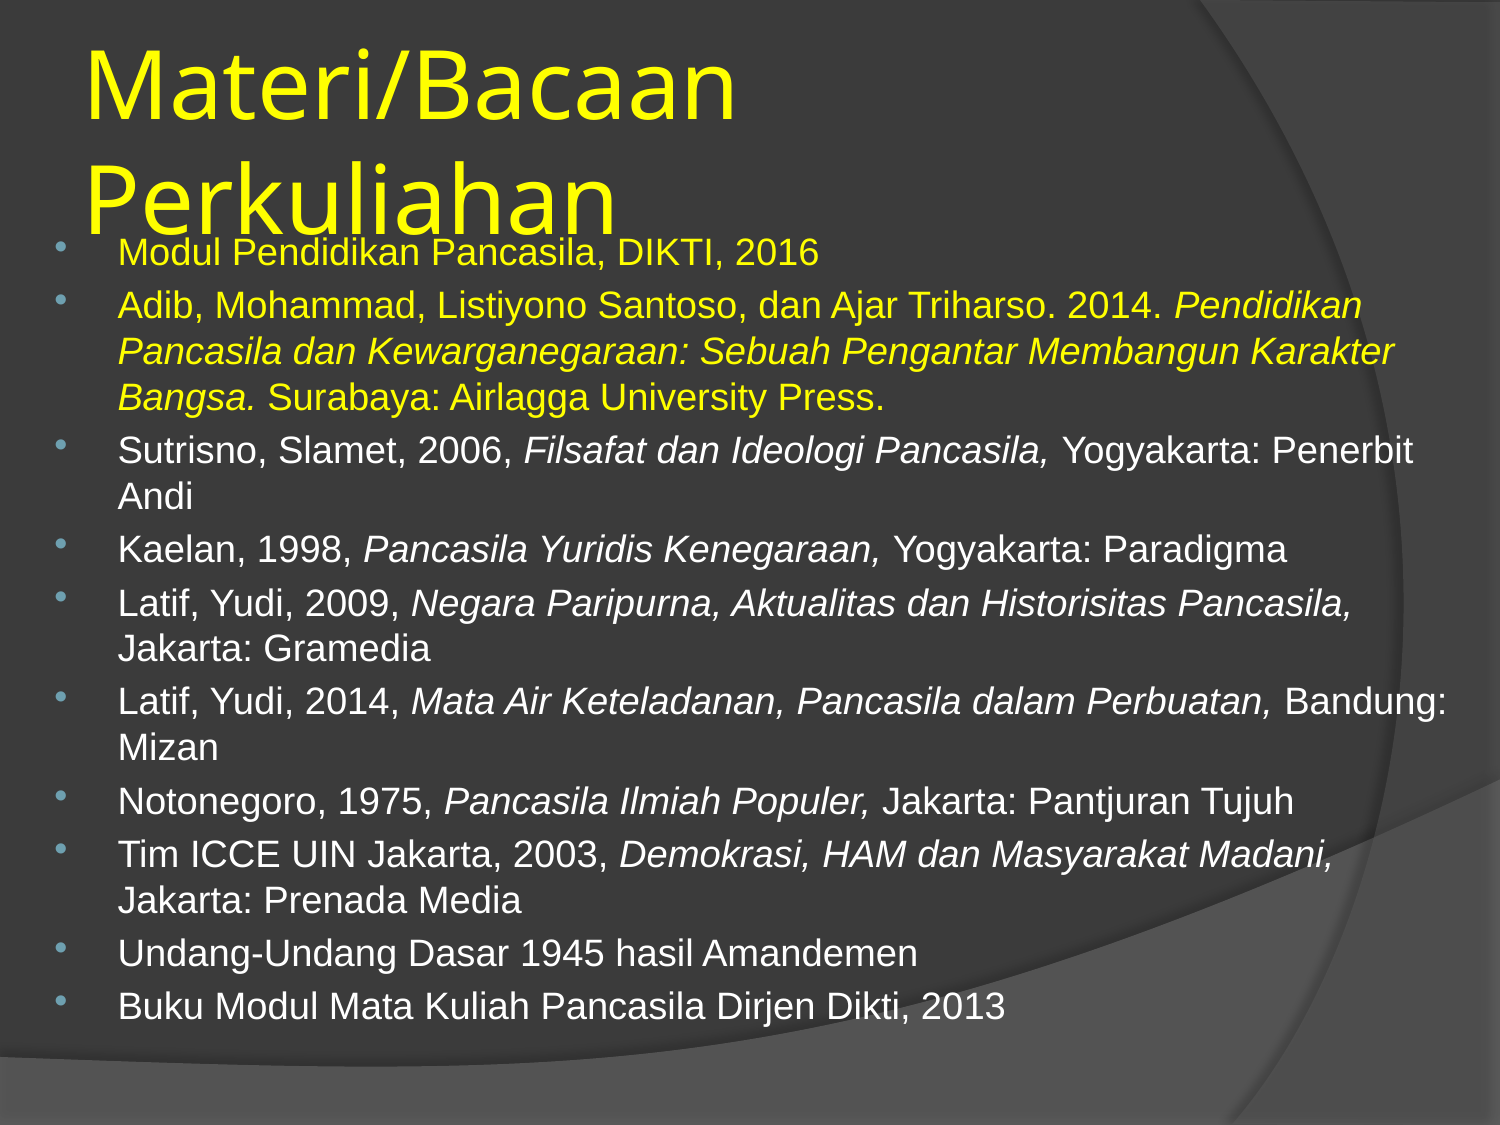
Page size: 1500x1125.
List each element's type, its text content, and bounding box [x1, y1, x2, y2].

title Materi/Bacaan Perkuliahan [74, 44, 1301, 219]
list Modul Pendidikan Pancasila, DIKTI, 2016 Adib, Mohammad, Listiyono Santoso, dan Ajar Triharso. 2014. Pendidikan Pancasila dan Kewarganegaraan: Sebuah Pengantar Membangun Karakter Bangsa. Surabaya: Airlagga University Press. Sutrisno, Slamet, 2006, Filsafat dan Ideologi Pancasila, Yogyakarta: Penerbit Andi Kaelan, 1998, Pancasila Yuridis Kenegaraan, Yogyakarta: Paradigma Latif, Yudi, 2009, Negara Paripurna, Aktualitas dan Historisitas Pancasila, Jakarta: Gramedia Latif, Yudi, 2014, Mata Air Keteladanan, Pancasila dalam Perbuatan, Bandung: Mizan Notonegoro, 1975, Pancasila Ilmiah Populer, Jakarta: Pantjuran Tujuh Tim ICCE UIN Jakarta, 2003, Demokrasi, HAM dan Masyarakat Madani, Jakarta: Prenada Media Undang-Undang Dasar 1945 hasil Amandemen Buku Modul Mata Kuliah Pancasila Dirjen Dikti, 2013 [34, 219, 1477, 1044]
